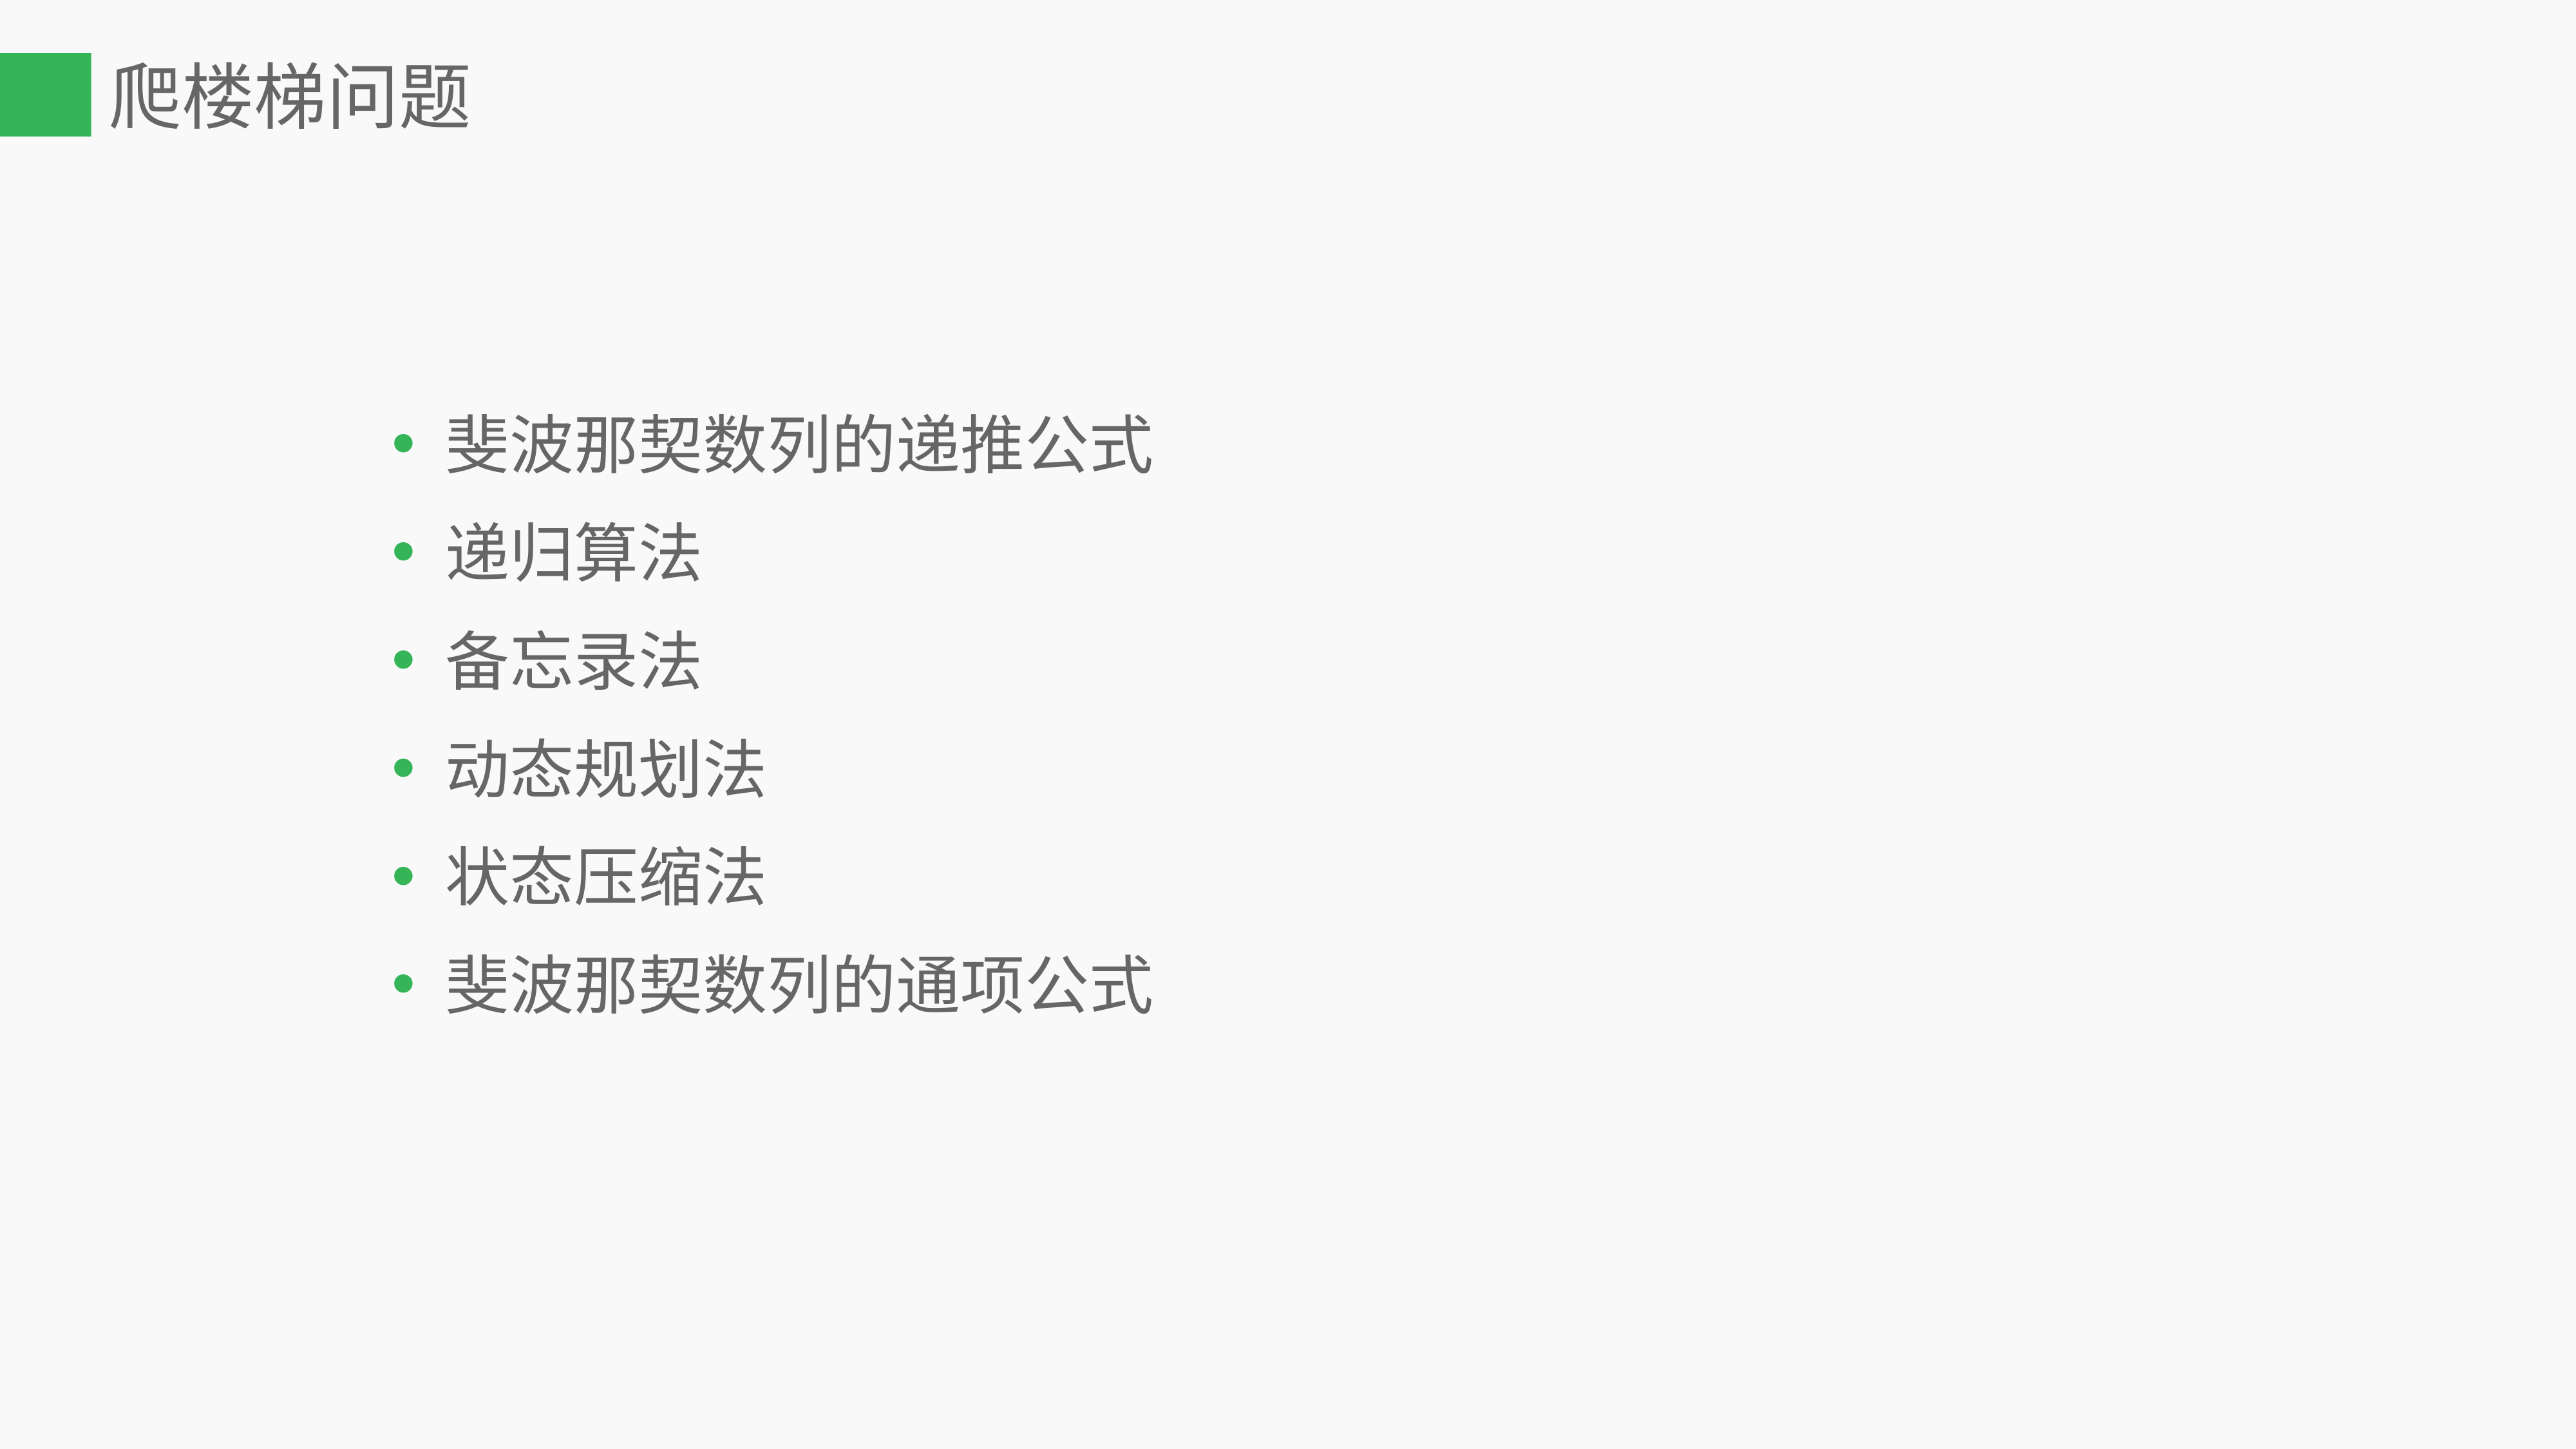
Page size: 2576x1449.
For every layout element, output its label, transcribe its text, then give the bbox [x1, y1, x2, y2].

title 爬楼梯问题 [108, 44, 2540, 144]
subtitle 斐波那契数列的递推公式 递归算法 备忘录法 动态规划法 状态压缩法 斐波那契数列的通项公式 [371, 372, 2303, 1346]
picture [0, 53, 91, 137]
